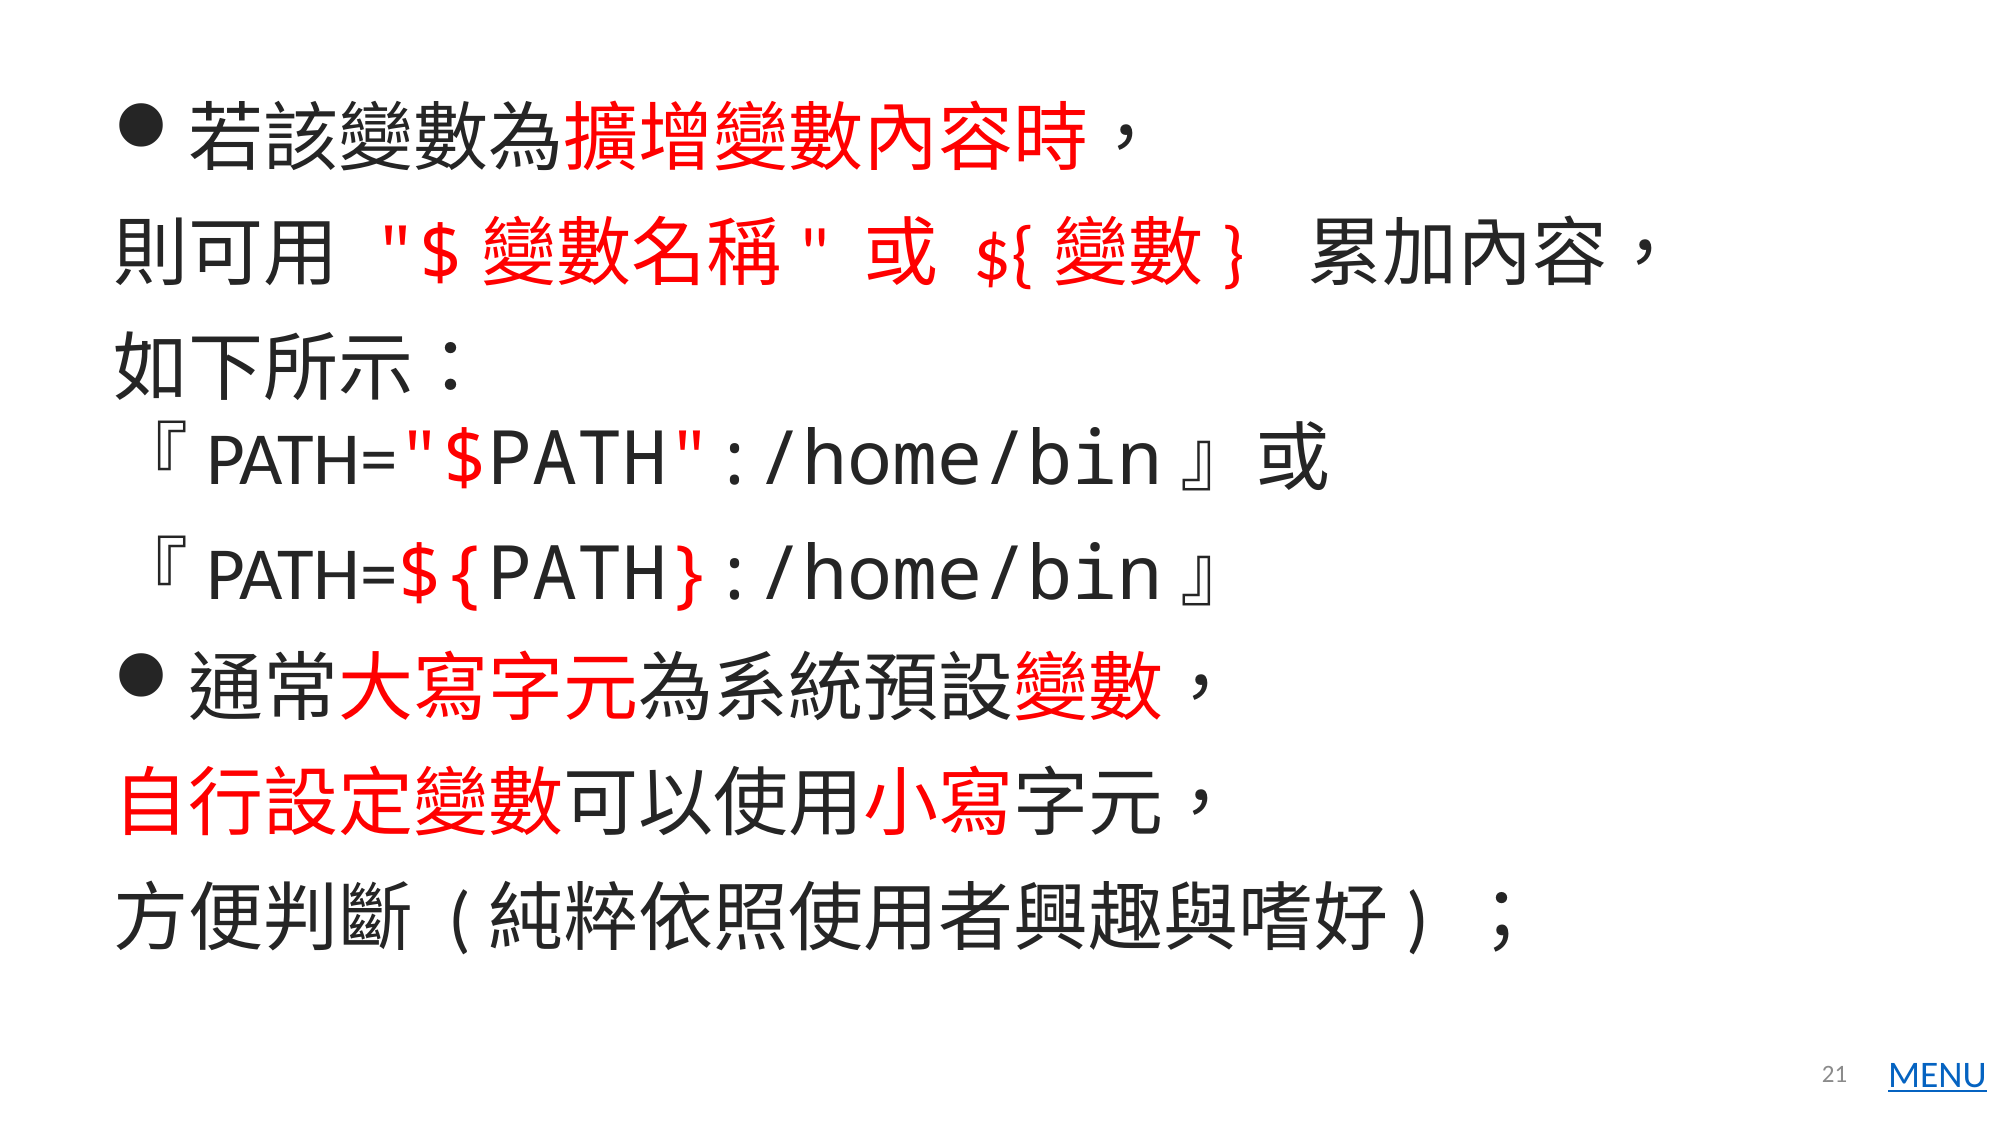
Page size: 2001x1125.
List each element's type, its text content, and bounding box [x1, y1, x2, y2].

slide_number 21 [1412, 1042, 1863, 1103]
text_box 若該變數為擴增變數內容時， 則可用 "$變數名稱" 或 ${變數} 累加內容， 如下所示： 『PATH="$PATH":/home/bin』或 『PATH=${PATH}:/home/bin』 通常大寫字元為系統預設變數， 自行設定變數可以使用小寫字元， 方便判斷 (純粹依照使用者興趣與嗜好) ； [105, 81, 1970, 1037]
